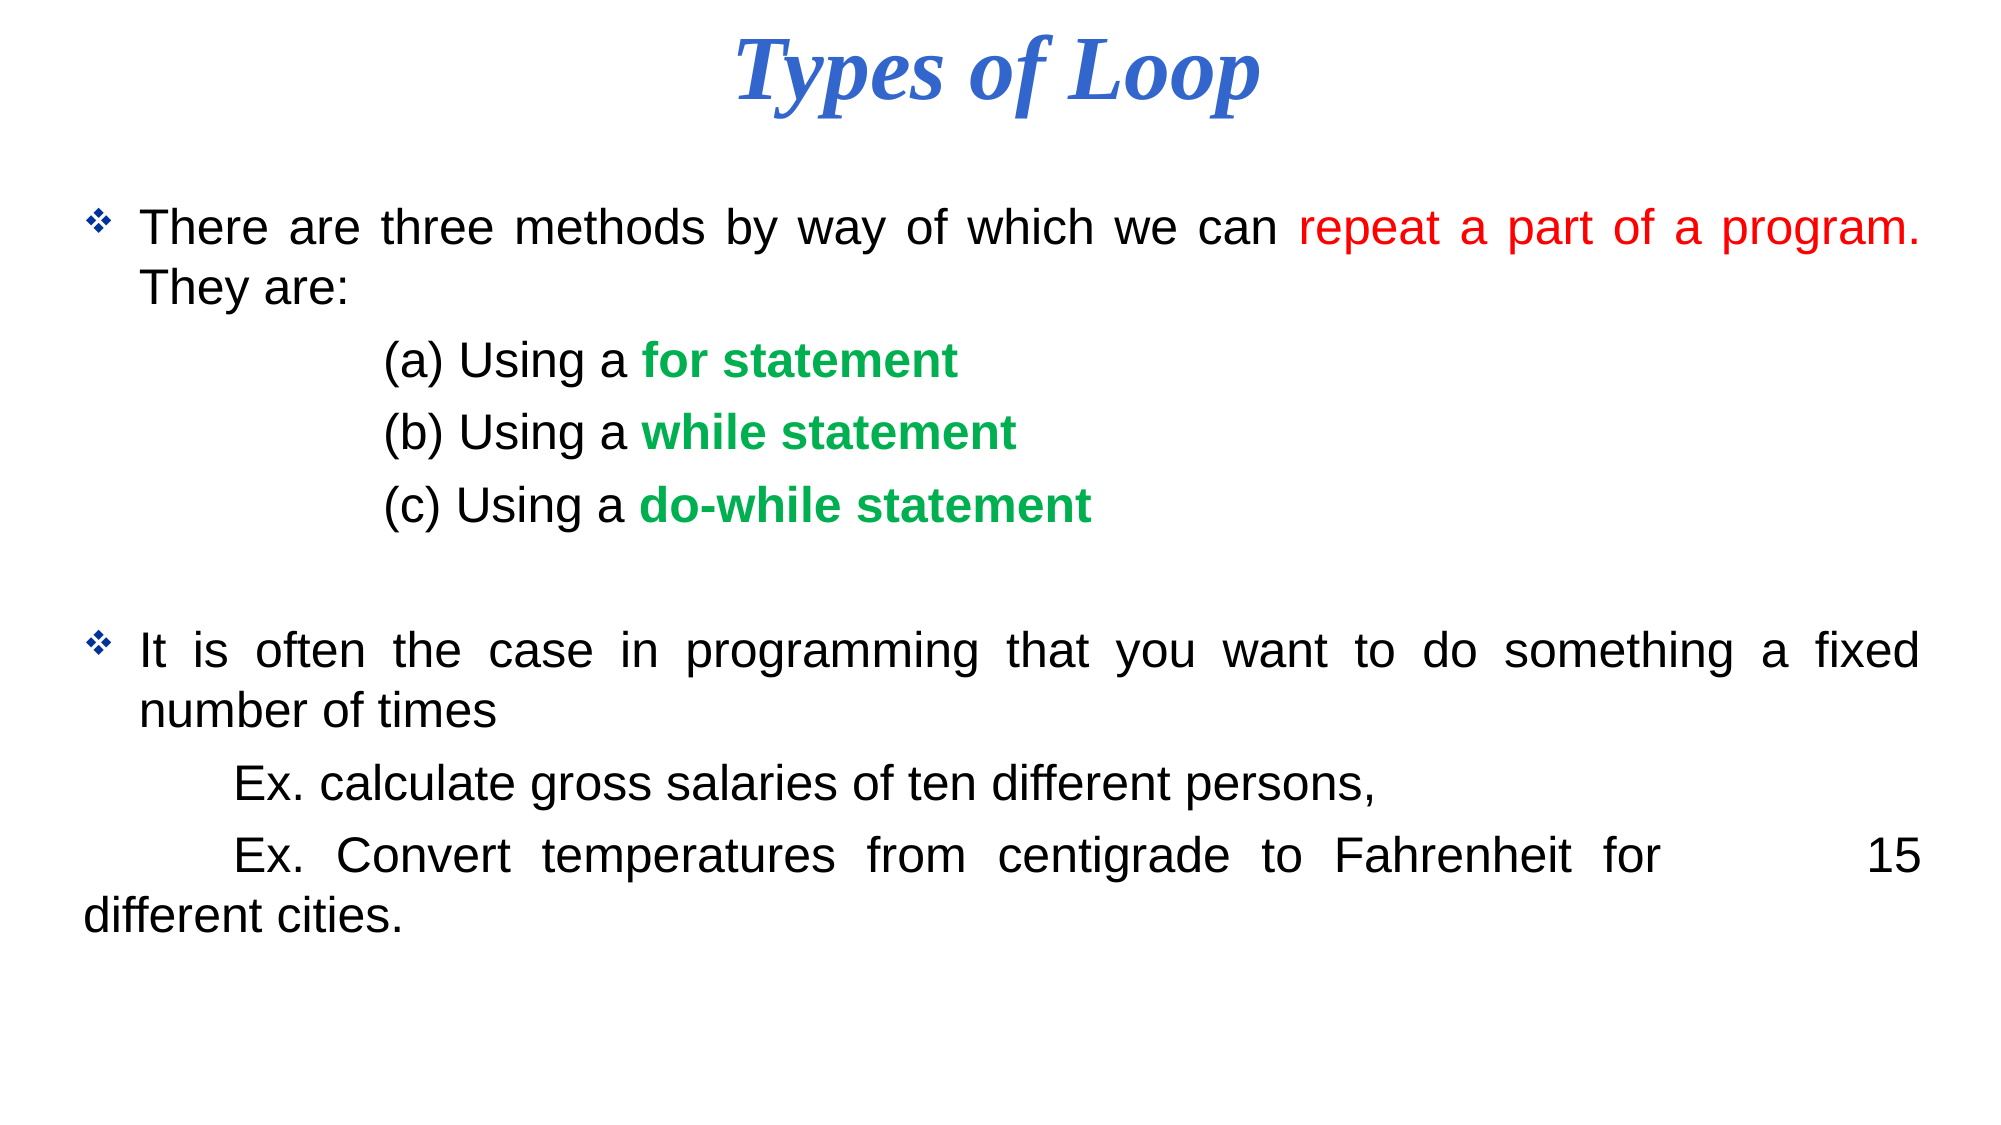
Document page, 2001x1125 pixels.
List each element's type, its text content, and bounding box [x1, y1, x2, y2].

text_box Types of Loop [249, 0, 1745, 125]
text_box There are three methods by way of which we can repeat a part of a program. They are: (a) Using a for statement (b) Using a while statement (c) Using a do-while statement It is often the case in programming that you want to do something a fixed number of times Ex. calculate gross salaries of ten different persons, Ex. Convert temperatures from centigrade to Fahrenheit for 15 different cities. [68, 187, 1937, 1125]
